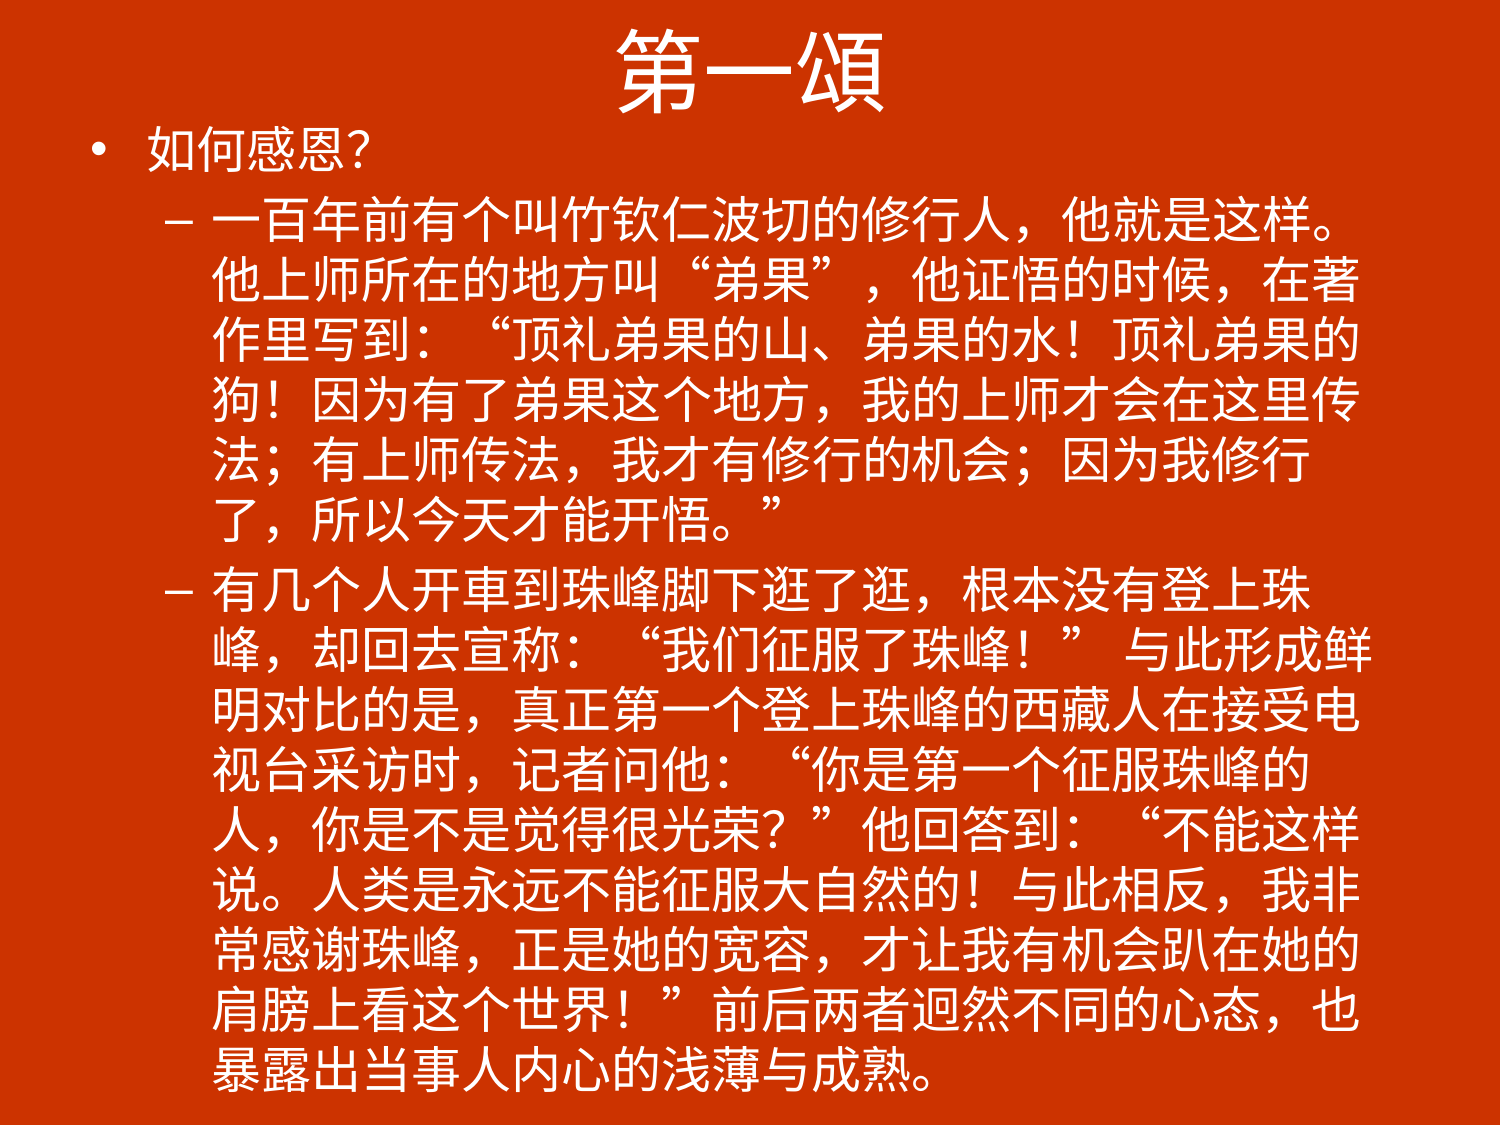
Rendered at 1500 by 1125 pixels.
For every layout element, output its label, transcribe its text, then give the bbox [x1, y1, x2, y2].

title 第一頌 [75, 5, 1425, 111]
list 如何感恩？ 一百年前有个叫竹钦仁波切的修行人，他就是这样。他上师所在的地方叫“弟果”，他证悟的时候，在著作里写到：“顶礼弟果的山、弟果的水！顶礼弟果的狗！因为有了弟果这个地方，我的上师才会在这里传法；有上师传法，我才有修行的机会；因为我修行了，所以今天才能开悟。” 有几个人开車到珠峰脚下逛了逛，根本没有登上珠峰，却回去宣称：“我们征服了珠峰！” 与此形成鲜明对比的是，真正第一个登上珠峰的西藏人在接受电视台采访时，记者问他：“你是第一个征服珠峰的人，你是不是觉得很光荣？”他回答到：“不能这样说。人类是永远不能征服大自然的！与此相反，我非常感谢珠峰，正是她的宽容，才让我有机会趴在她的肩膀上看这个世界！”前后两者迥然不同的心态，也暴露出当事人内心的浅薄与成熟。 [75, 111, 1425, 1087]
